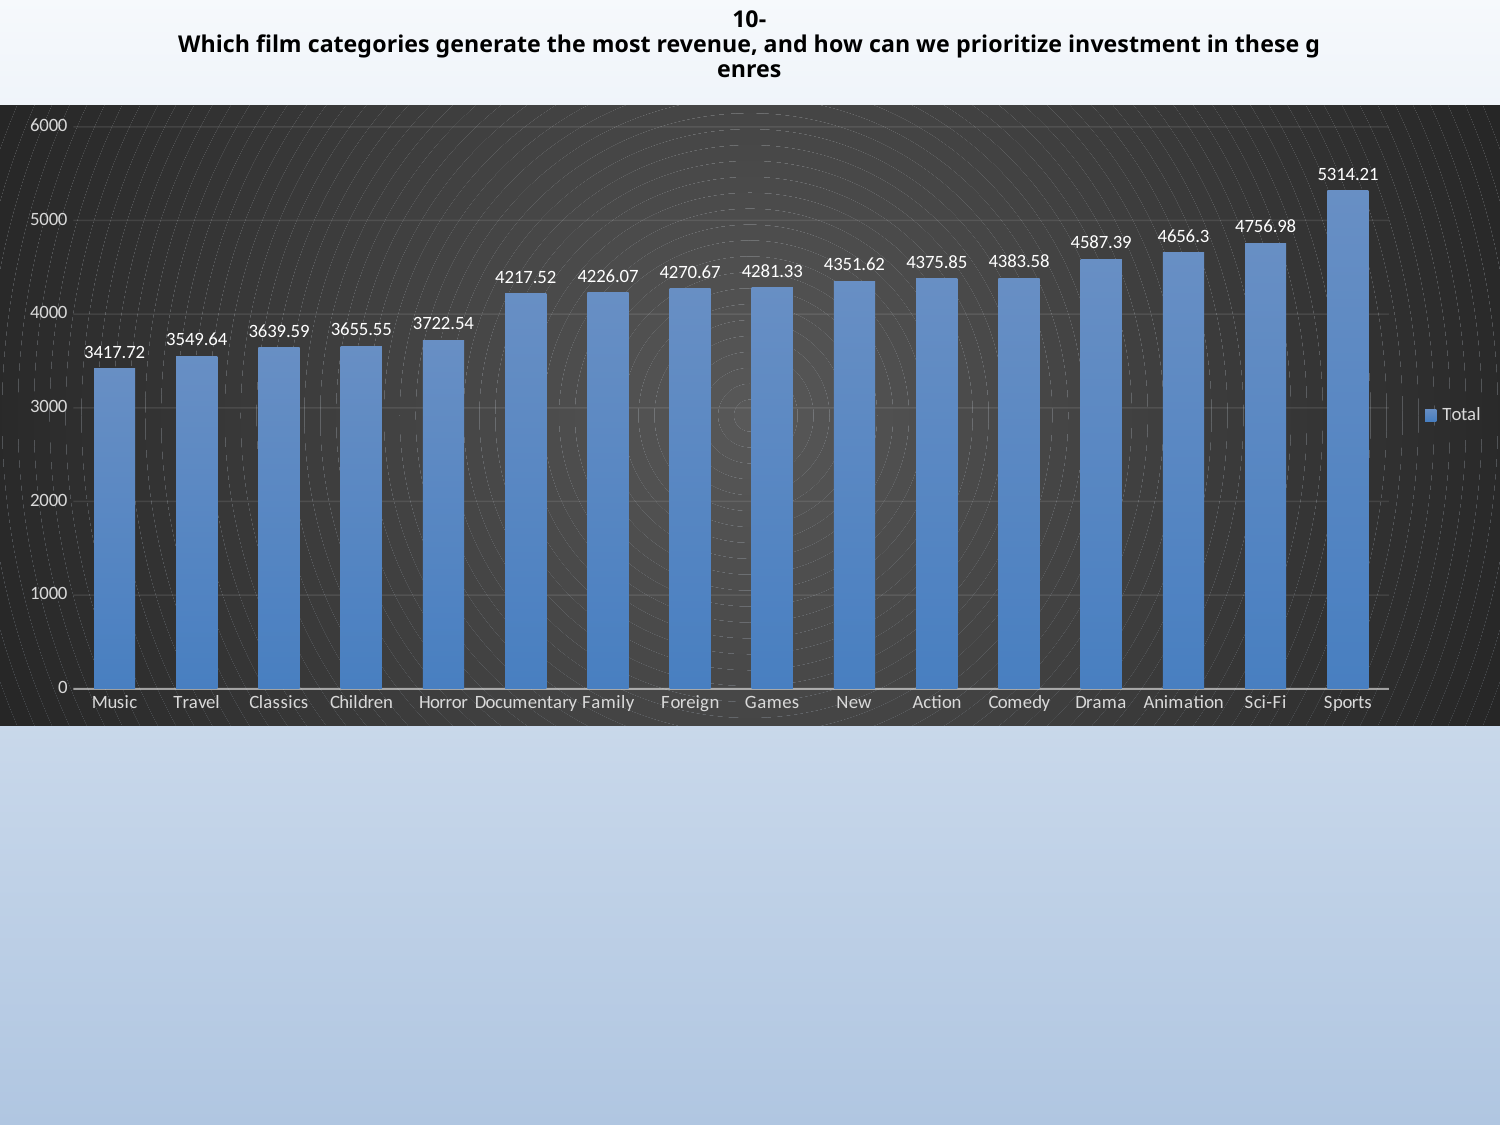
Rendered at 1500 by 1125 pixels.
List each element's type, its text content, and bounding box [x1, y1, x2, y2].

chart [0, 104, 1500, 727]
title 10-Which film categories generate the most revenue, and how can we prioritize investment in these genres [160, 0, 1338, 90]
